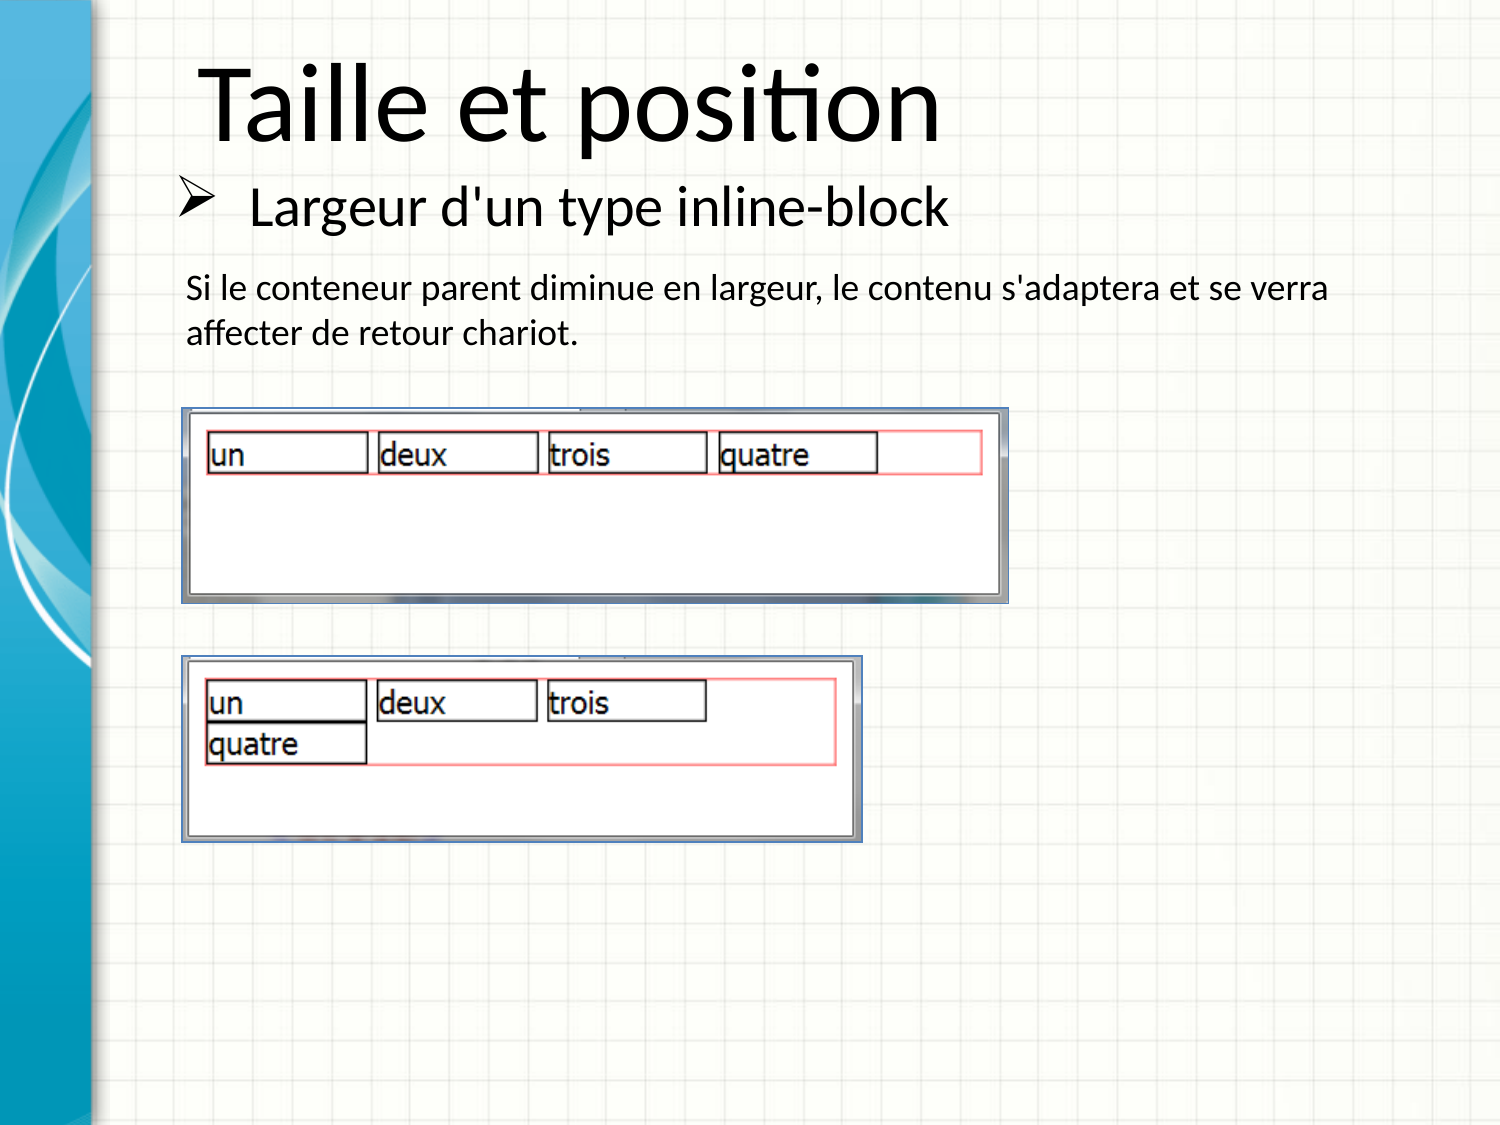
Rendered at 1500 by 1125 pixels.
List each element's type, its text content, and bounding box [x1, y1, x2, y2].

text_box Si le conteneur parent diminue en largeur, le contenu s'adaptera et se verra affecter de retour chariot. [171, 255, 1471, 361]
text_box Taille et position [183, 21, 1058, 160]
text_box Largeur d'un type inline-block [159, 160, 1424, 246]
picture [0, 0, 1500, 1125]
